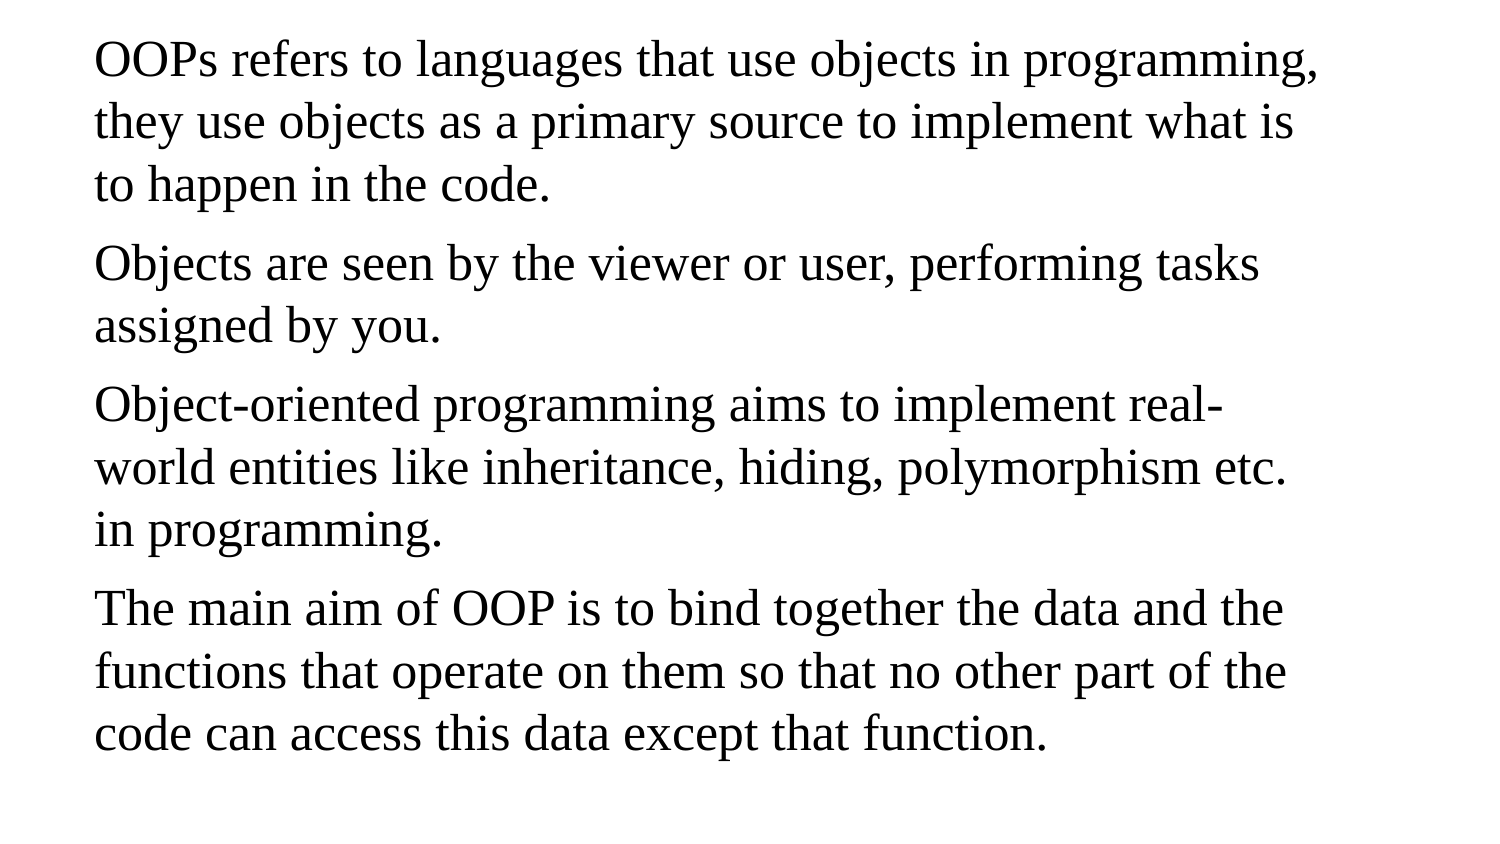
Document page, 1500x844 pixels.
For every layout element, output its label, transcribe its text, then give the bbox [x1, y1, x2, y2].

list OOPs refers to languages that use objects in programming, they use objects as a primary source to implement what is to happen in the code. Objects are seen by the viewer or user, performing tasks assigned by you. Object-oriented programming aims to implement real-world entities like inheritance, hiding, polymorphism etc. in programming. The main aim of OOP is to bind together the data and the functions that operate on them so that no other part of the code can access this data except that function. [79, 16, 1354, 523]
